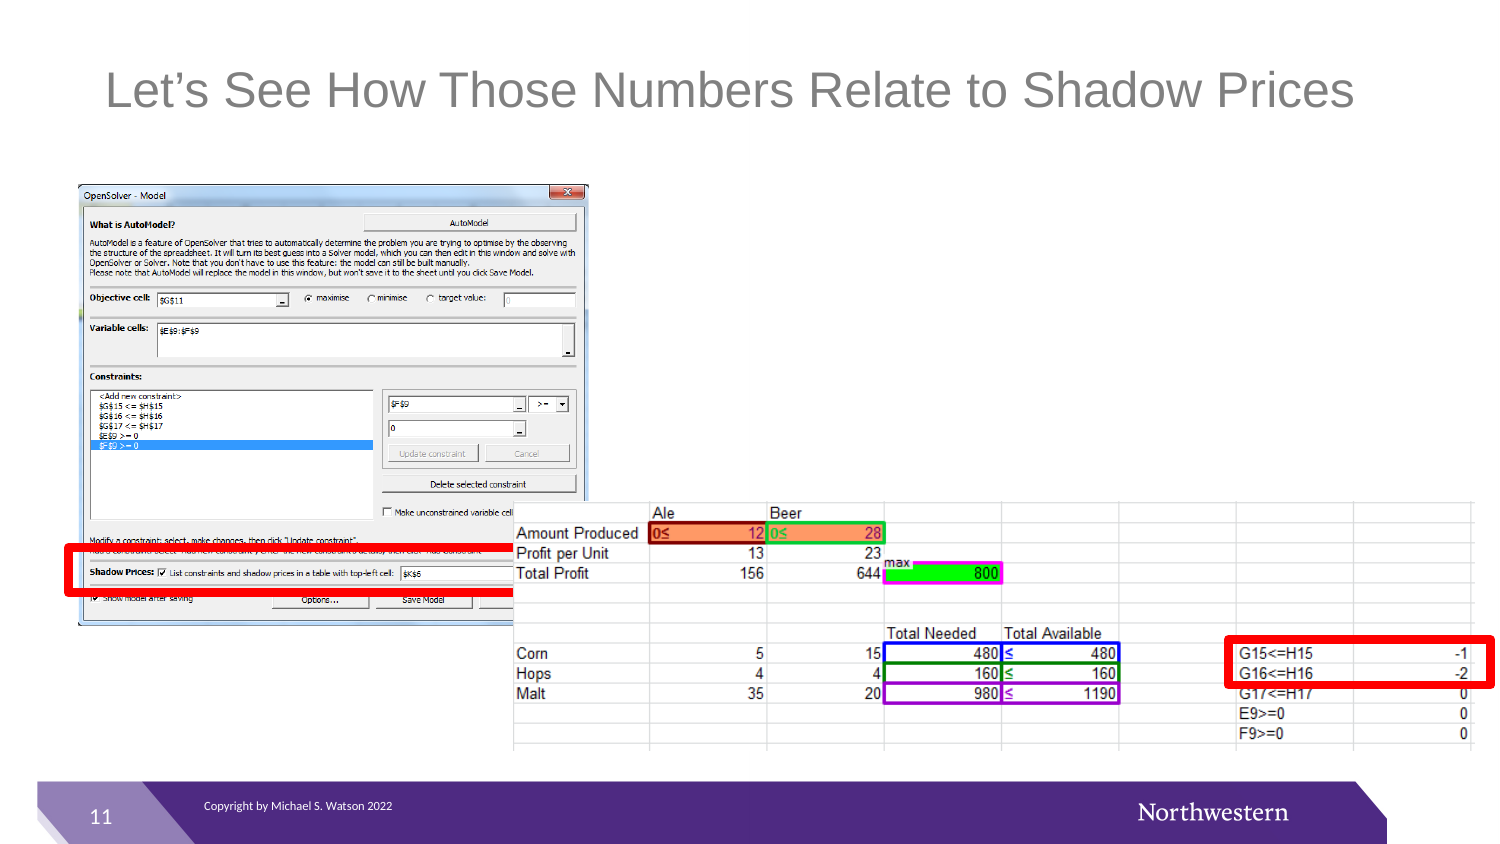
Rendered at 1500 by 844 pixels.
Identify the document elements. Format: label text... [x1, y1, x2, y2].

title Let’s See How Those Numbers Relate to Shadow Prices [55, 17, 1406, 158]
text_box [68, 547, 73, 593]
picture [0, 0, 1499, 844]
text_box [1479, 639, 1491, 685]
